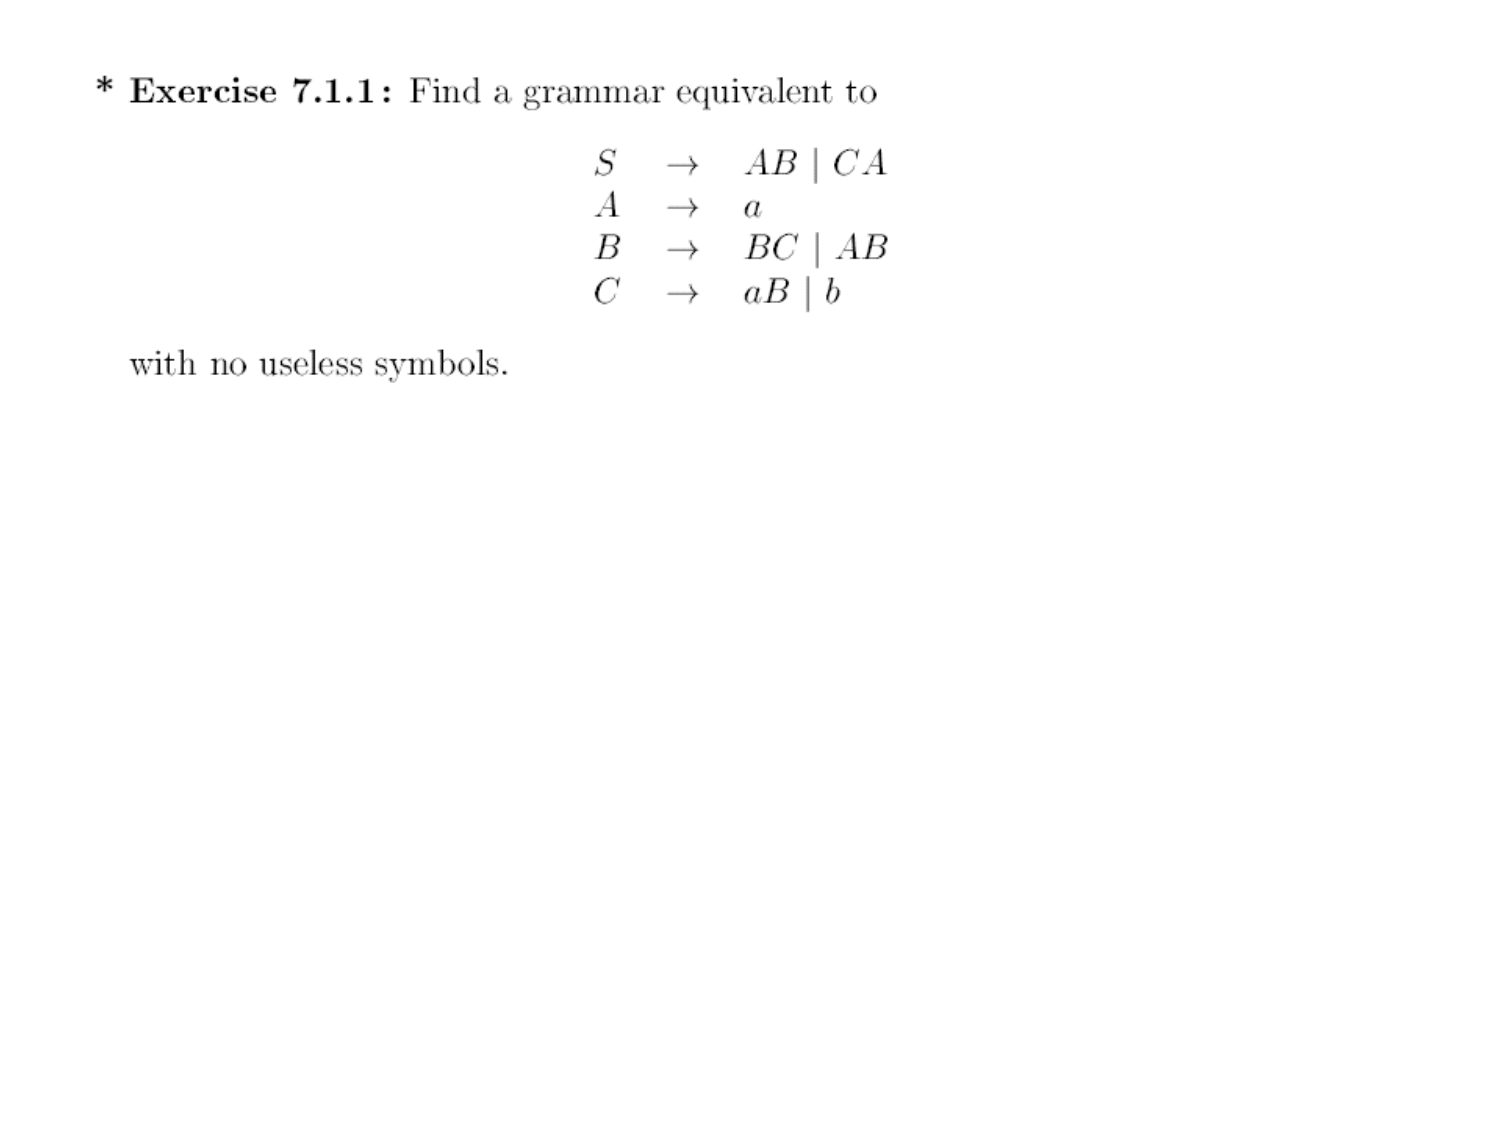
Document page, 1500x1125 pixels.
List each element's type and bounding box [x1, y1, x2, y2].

picture [87, 62, 944, 401]
